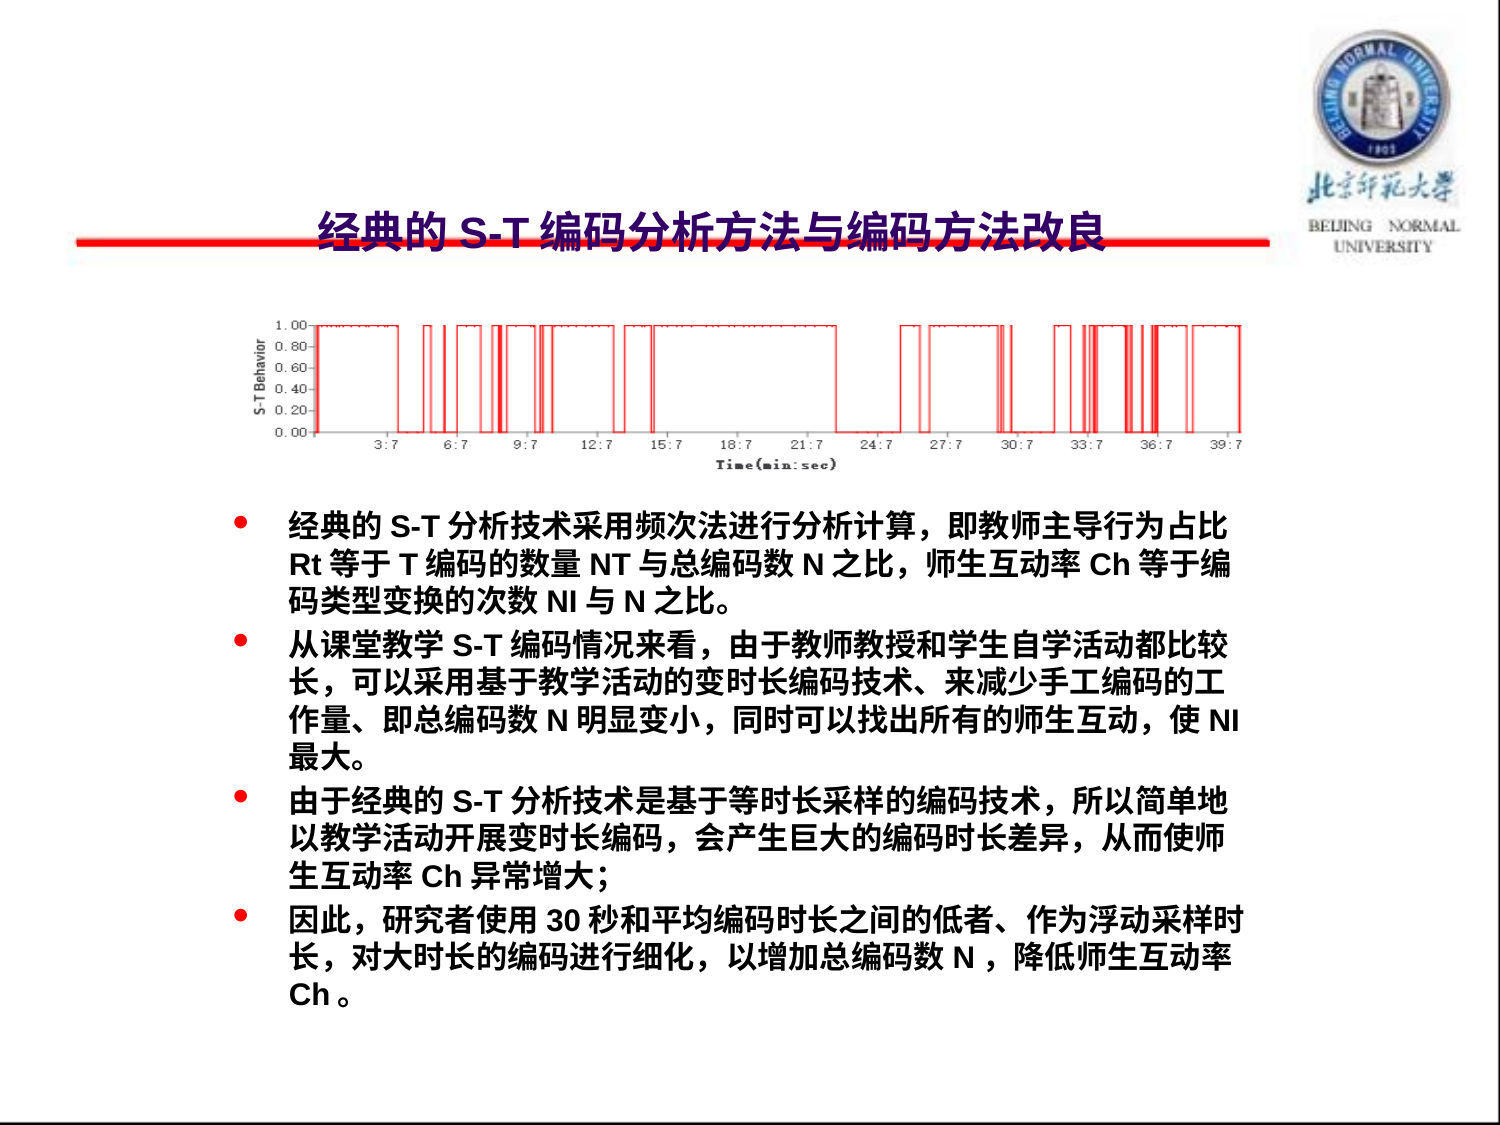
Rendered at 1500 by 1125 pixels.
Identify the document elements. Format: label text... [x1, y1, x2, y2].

picture [0, 0, 1500, 1125]
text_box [244, 305, 1247, 477]
list 经典的S-T分析技术采用频次法进行分析计算，即教师主导行为占比Rt等于T编码的数量NT与总编码数N之比，师生互动率Ch等于编码类型变换的次数NI与N之比。 从课堂教学S-T编码情况来看，由于教师教授和学生自学活动都比较长，可以采用基于教学活动的变时长编码技术、来减少手工编码的工作量、即总编码数N明显变小，同时可以找出所有的师生互动，使NI最大。 由于经典的S-T分析技术是基于等时长采样的编码技术，所以简单地以教学活动开展变时长编码，会产生巨大的编码时长差异，从而使师生互动率Ch异常增大； 因此，研究者使用30秒和平均编码时长之间的低者、作为浮动采样时长，对大时长的编码进行细化，以增加总编码数N，降低师生互动率Ch。 [217, 499, 1266, 965]
title 经典的S-T编码分析方法与编码方法改良 [236, 175, 1190, 265]
